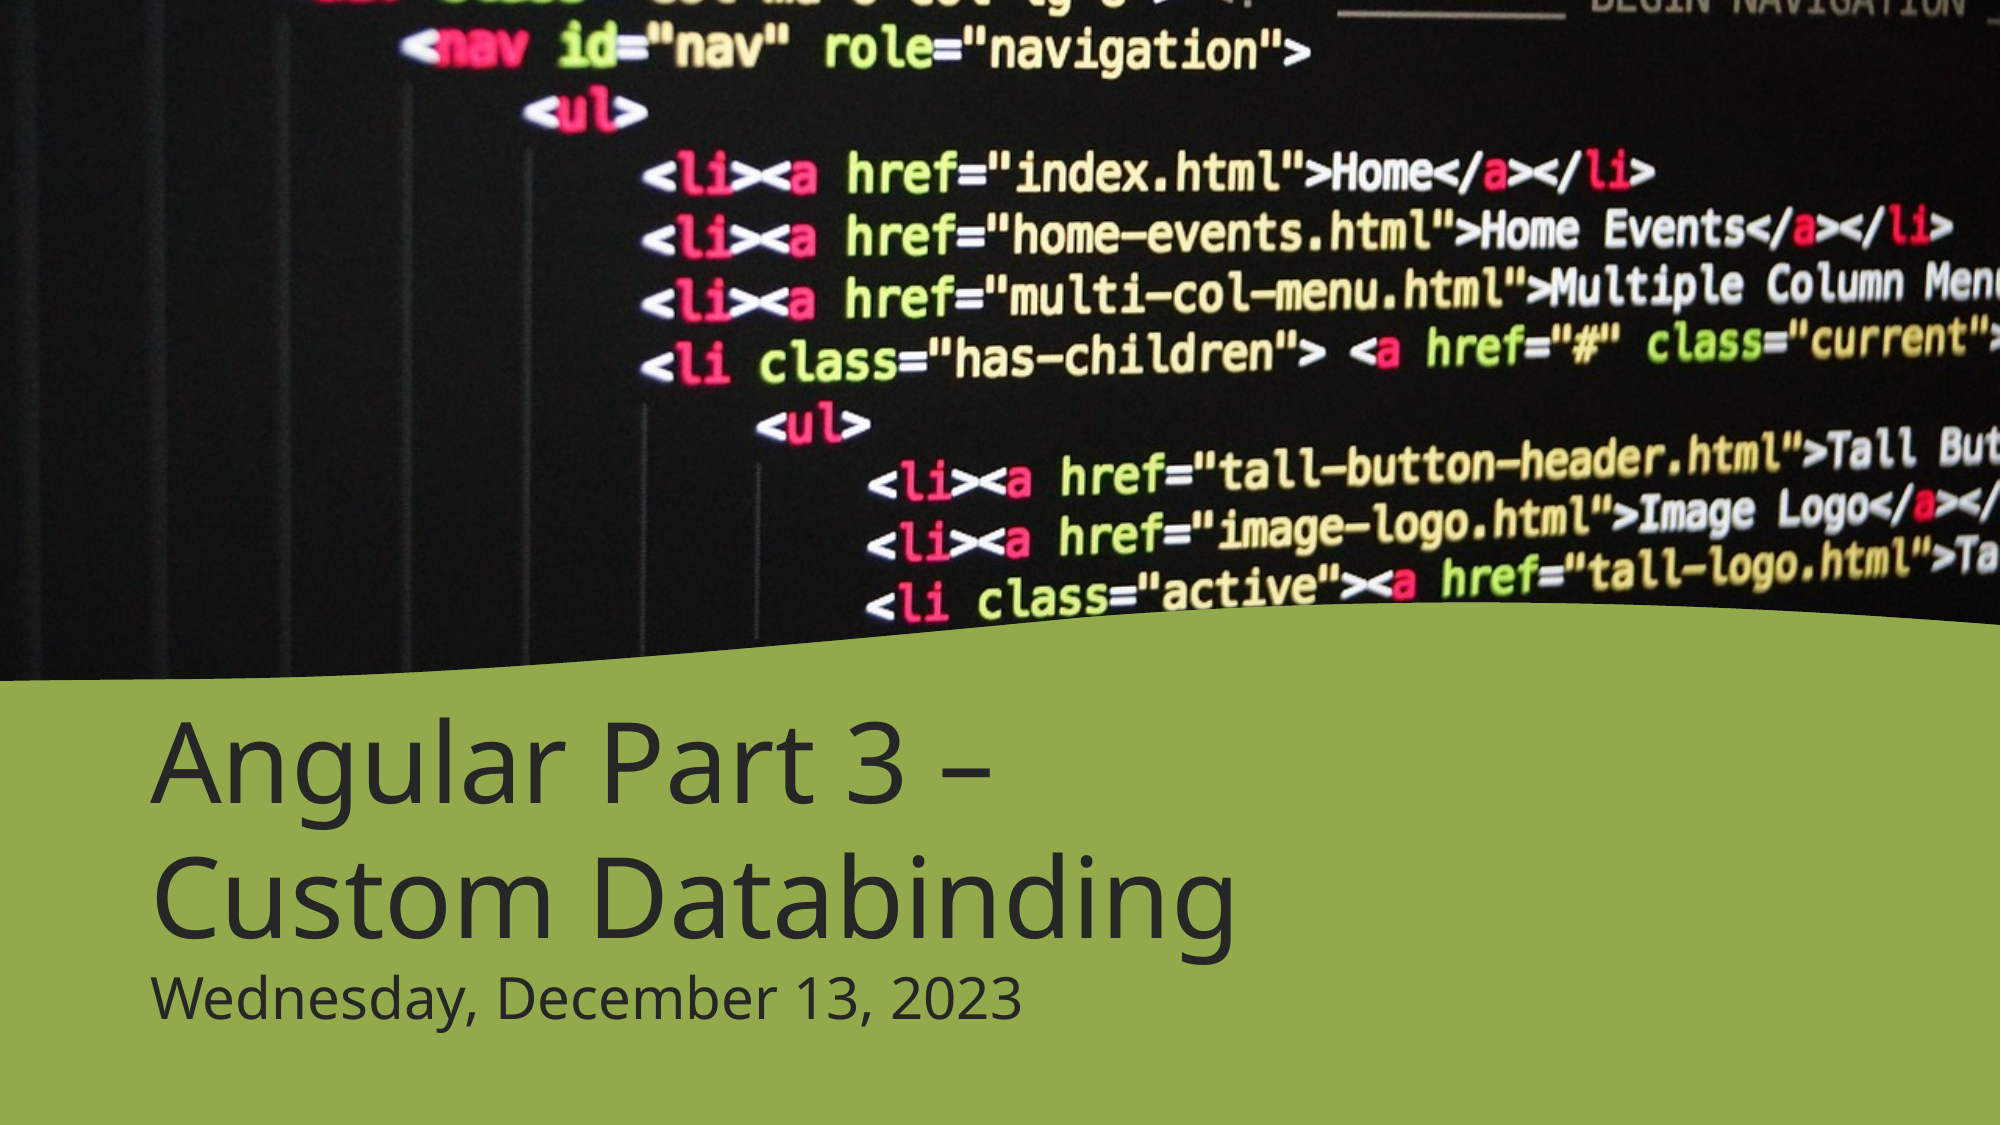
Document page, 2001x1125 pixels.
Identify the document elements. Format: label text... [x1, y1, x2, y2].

title Angular Part 3 – Custom Databinding Wednesday, December 13, 2023 [0, 691, 2000, 1125]
picture [0, 0, 2000, 682]
